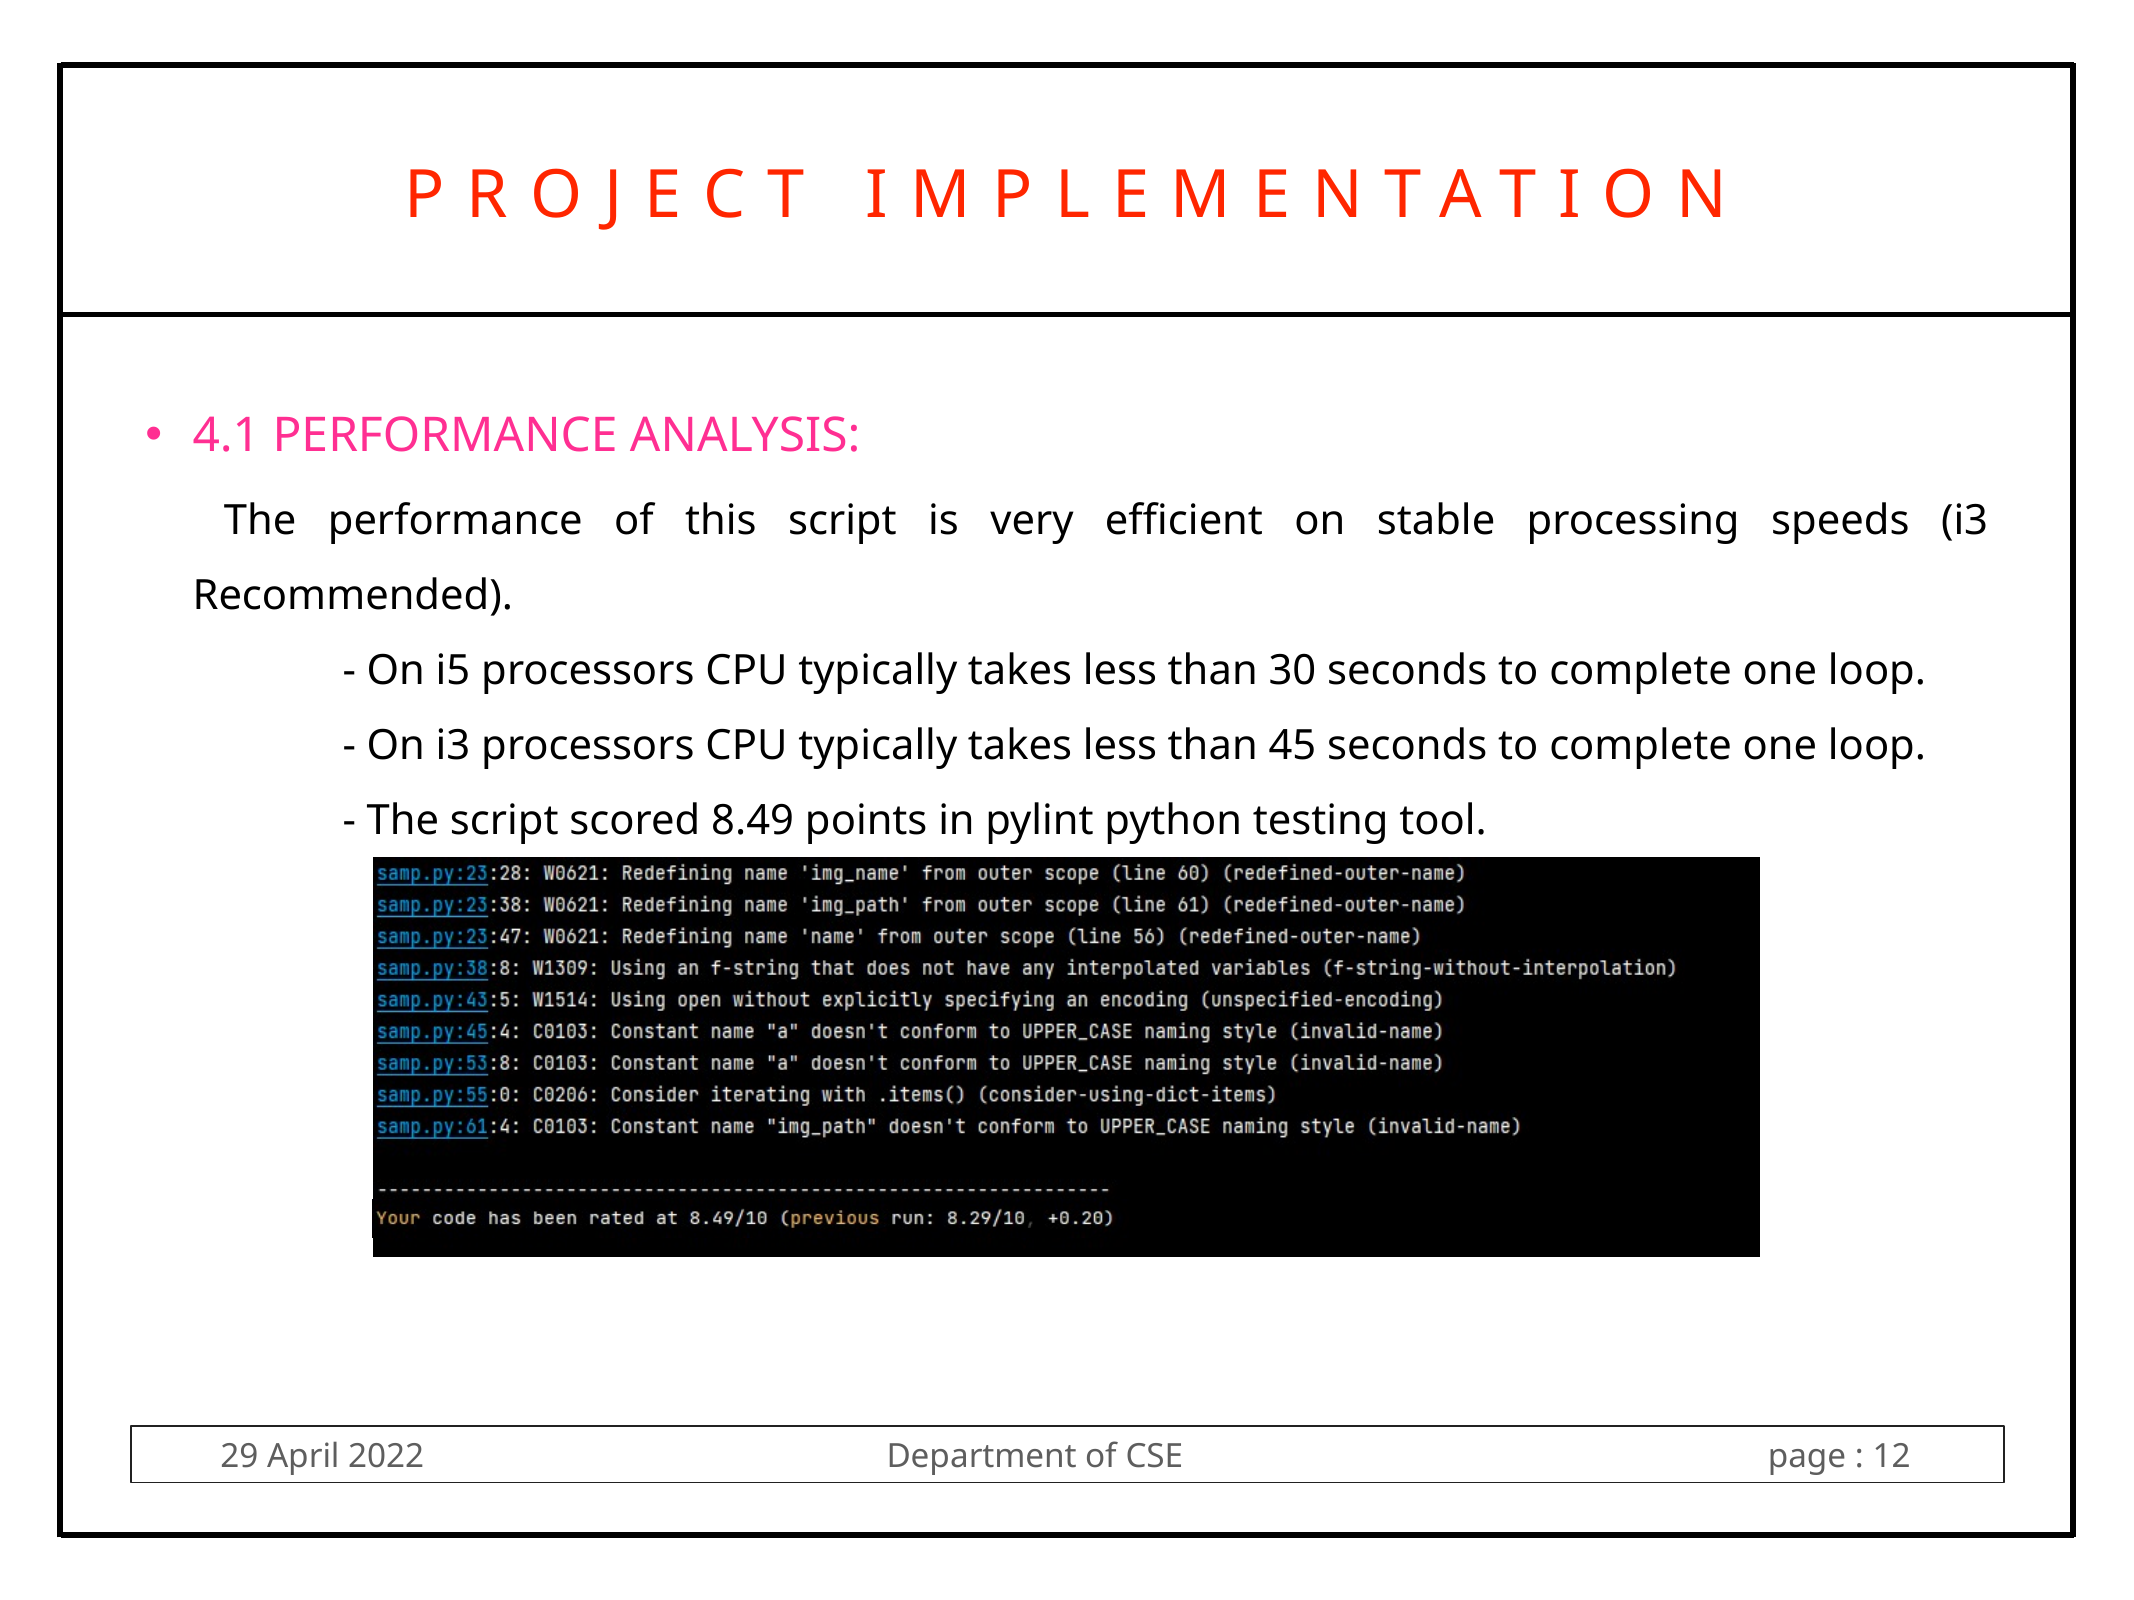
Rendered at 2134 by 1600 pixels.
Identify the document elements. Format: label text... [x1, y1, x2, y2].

text_box 4.1 PERFORMANCE ANALYSIS: [130, 367, 2004, 469]
picture [372, 857, 1760, 1257]
text_box 29 April 2022 Department of CSE page : 12 [130, 1426, 2004, 1483]
text_box The performance of this script is very efficient on stable processing speeds (i3 Recommended). - On i5 processors CPU typically takes less than 30 seconds to complete one loop. - On i3 processors CPU typically takes less than 45 seconds to complete one loop. - The script scored 8.49 points in pylint python testing tool. [177, 460, 2004, 926]
text_box PROJECT IMPLEMENTATION [395, 142, 1738, 239]
